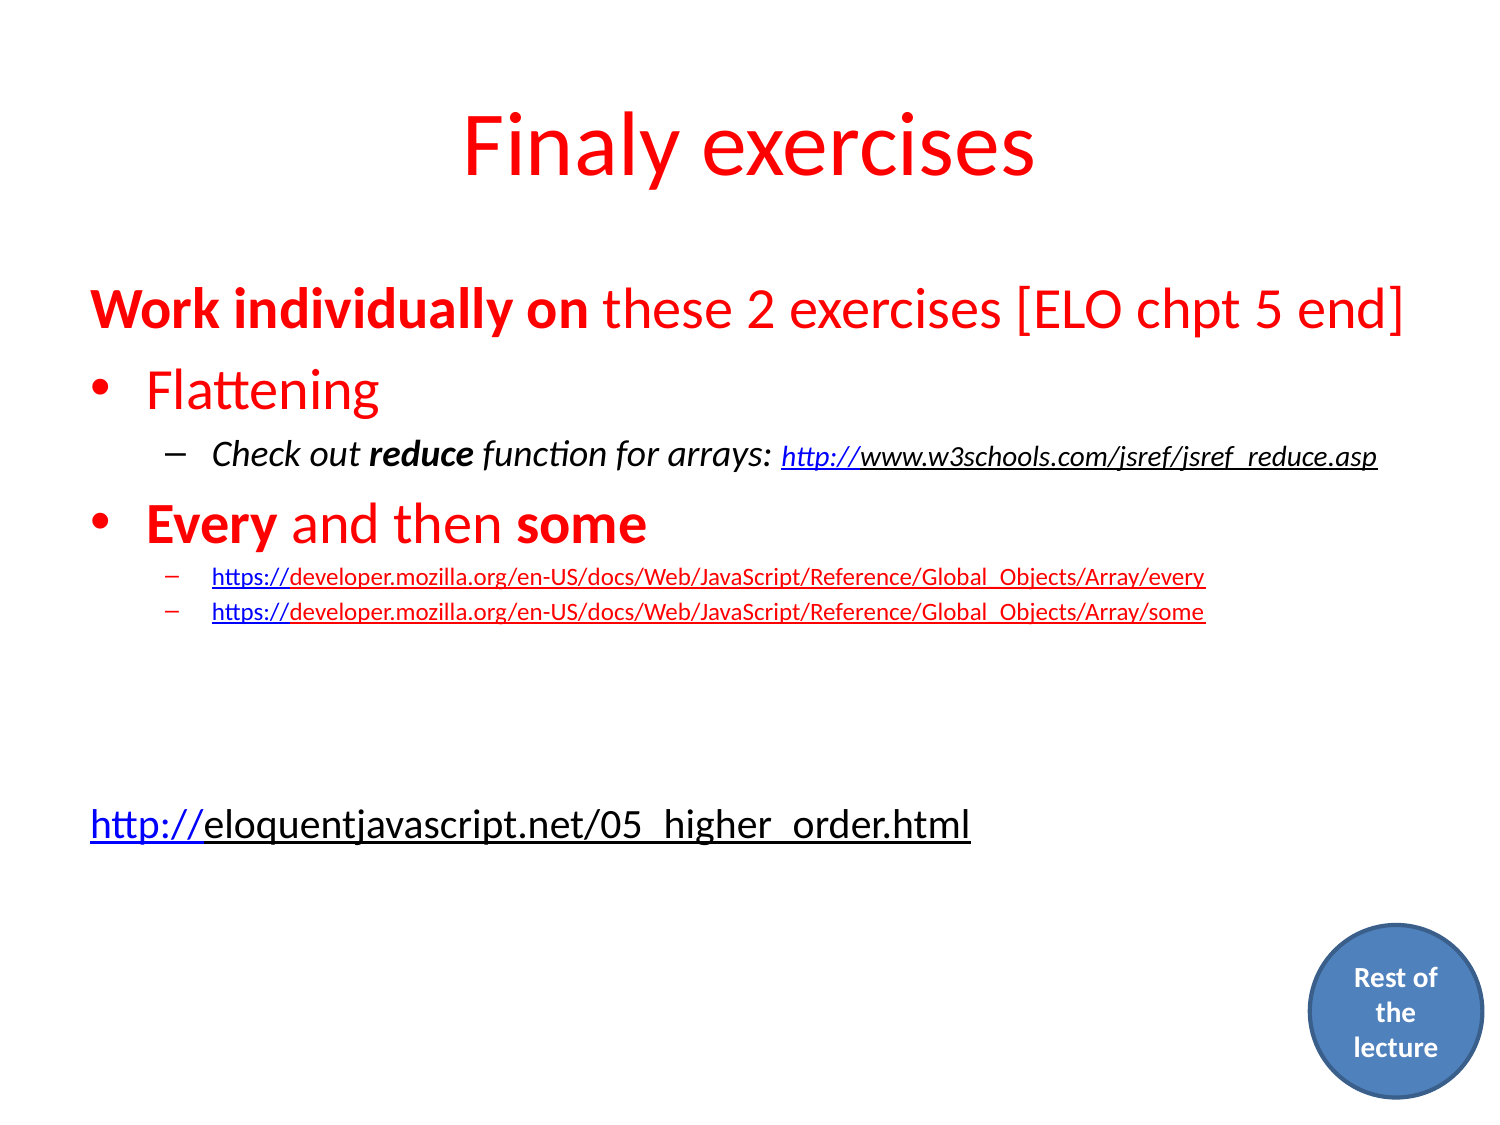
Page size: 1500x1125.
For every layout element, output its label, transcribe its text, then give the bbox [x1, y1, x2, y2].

text_box Rest of the lecture [1307, 922, 1485, 1100]
title Finaly exercises [75, 45, 1425, 233]
list Work individually on these 2 exercises [ELO chpt 5 end] Flattening Check out reduce function for arrays: http://www.w3schools.com/jsref/jsref_reduce.asp Every and then some https://developer.mozilla.org/en-US/docs/Web/JavaScript/Reference/Global_Objects/Array/every https://developer.mozilla.org/en-US/docs/Web/JavaScript/Reference/Global_Objects/Array/some http://eloquentjavascript.net/05_higher_order.html [75, 262, 1425, 1005]
